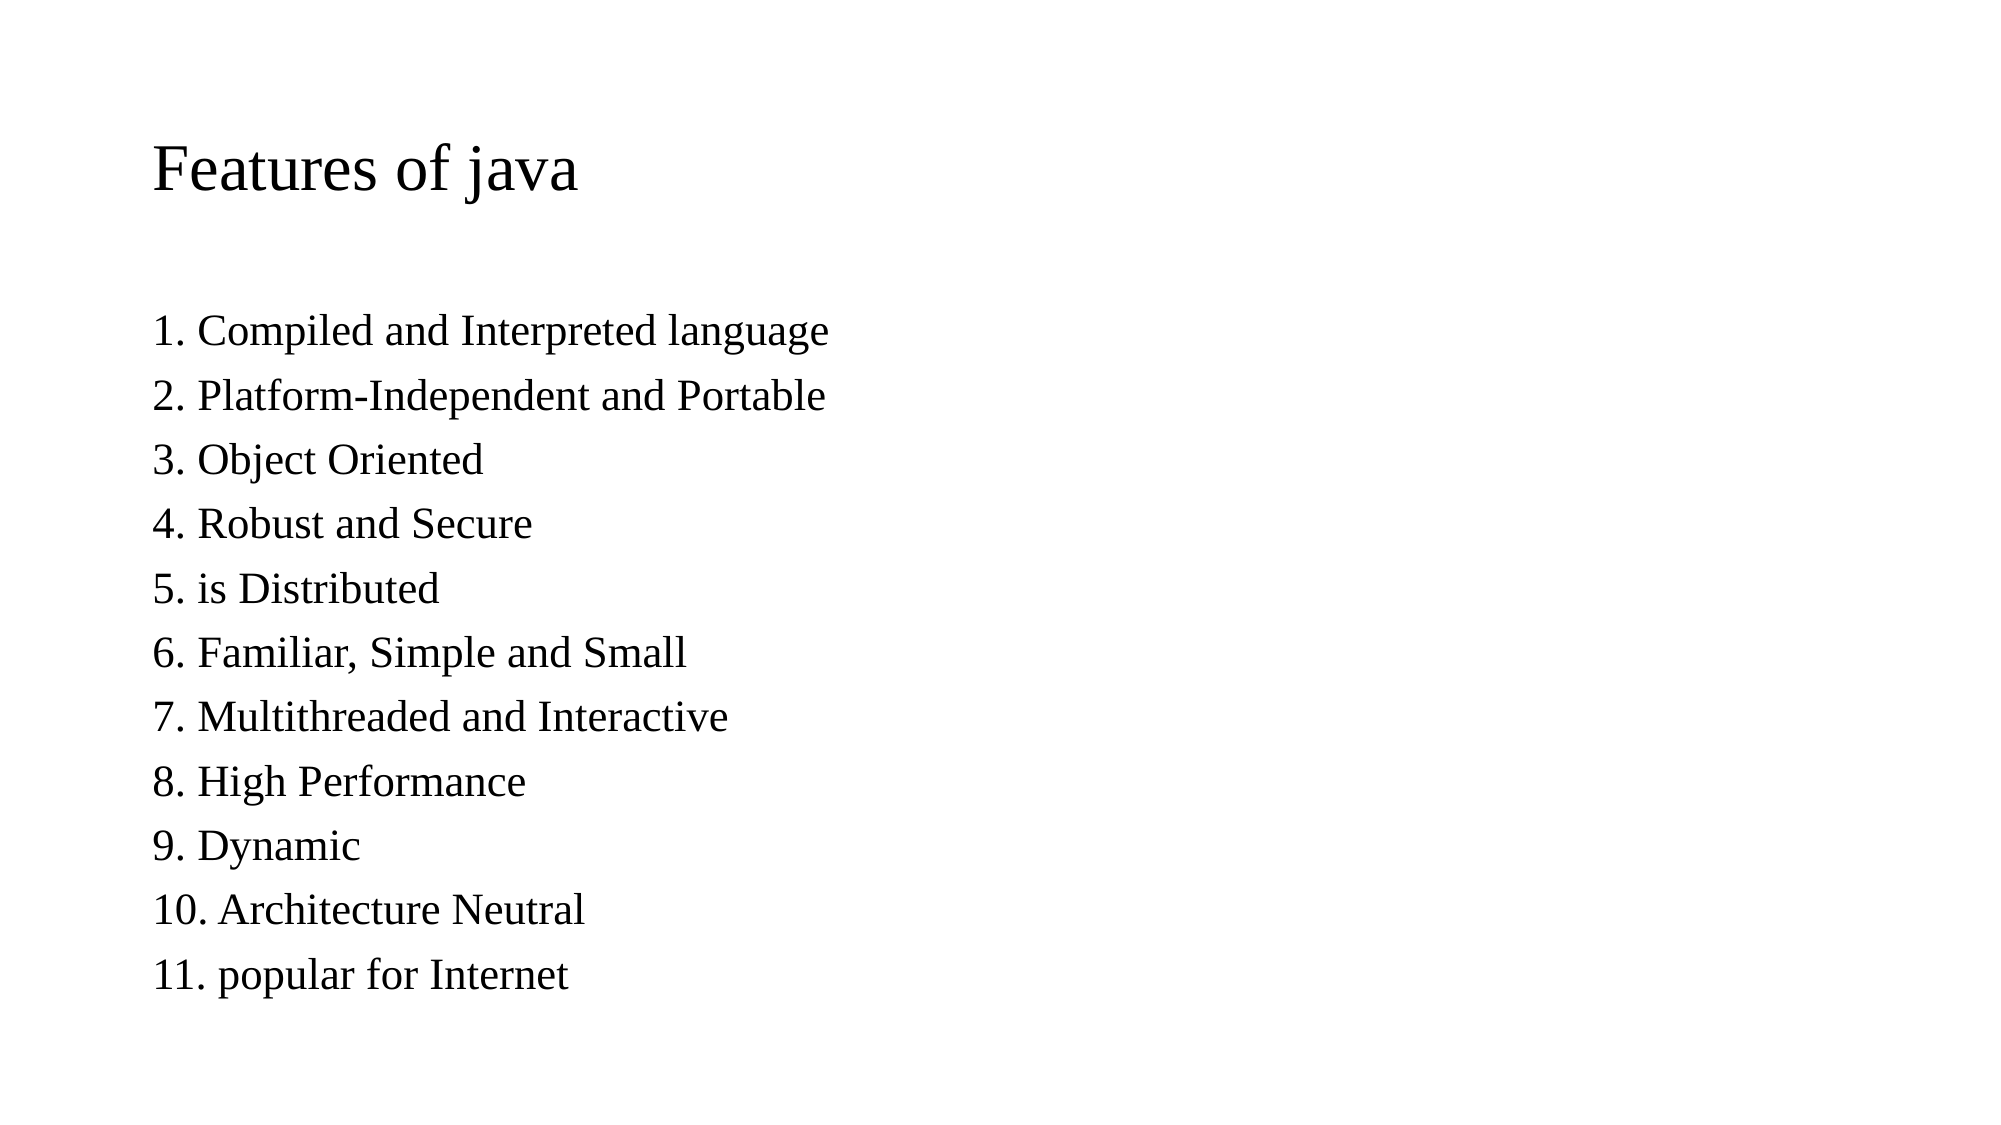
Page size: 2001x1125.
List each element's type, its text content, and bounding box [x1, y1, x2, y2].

list 1. Compiled and Interpreted language 2. Platform-Independent and Portable 3. Object Oriented 4. Robust and Secure 5. is Distributed 6. Familiar, Simple and Small 7. Multithreaded and Interactive 8. High Performance 9. Dynamic 10. Architecture Neutral 11. popular for Internet [137, 299, 1863, 1014]
title Features of java [137, 59, 1863, 278]
